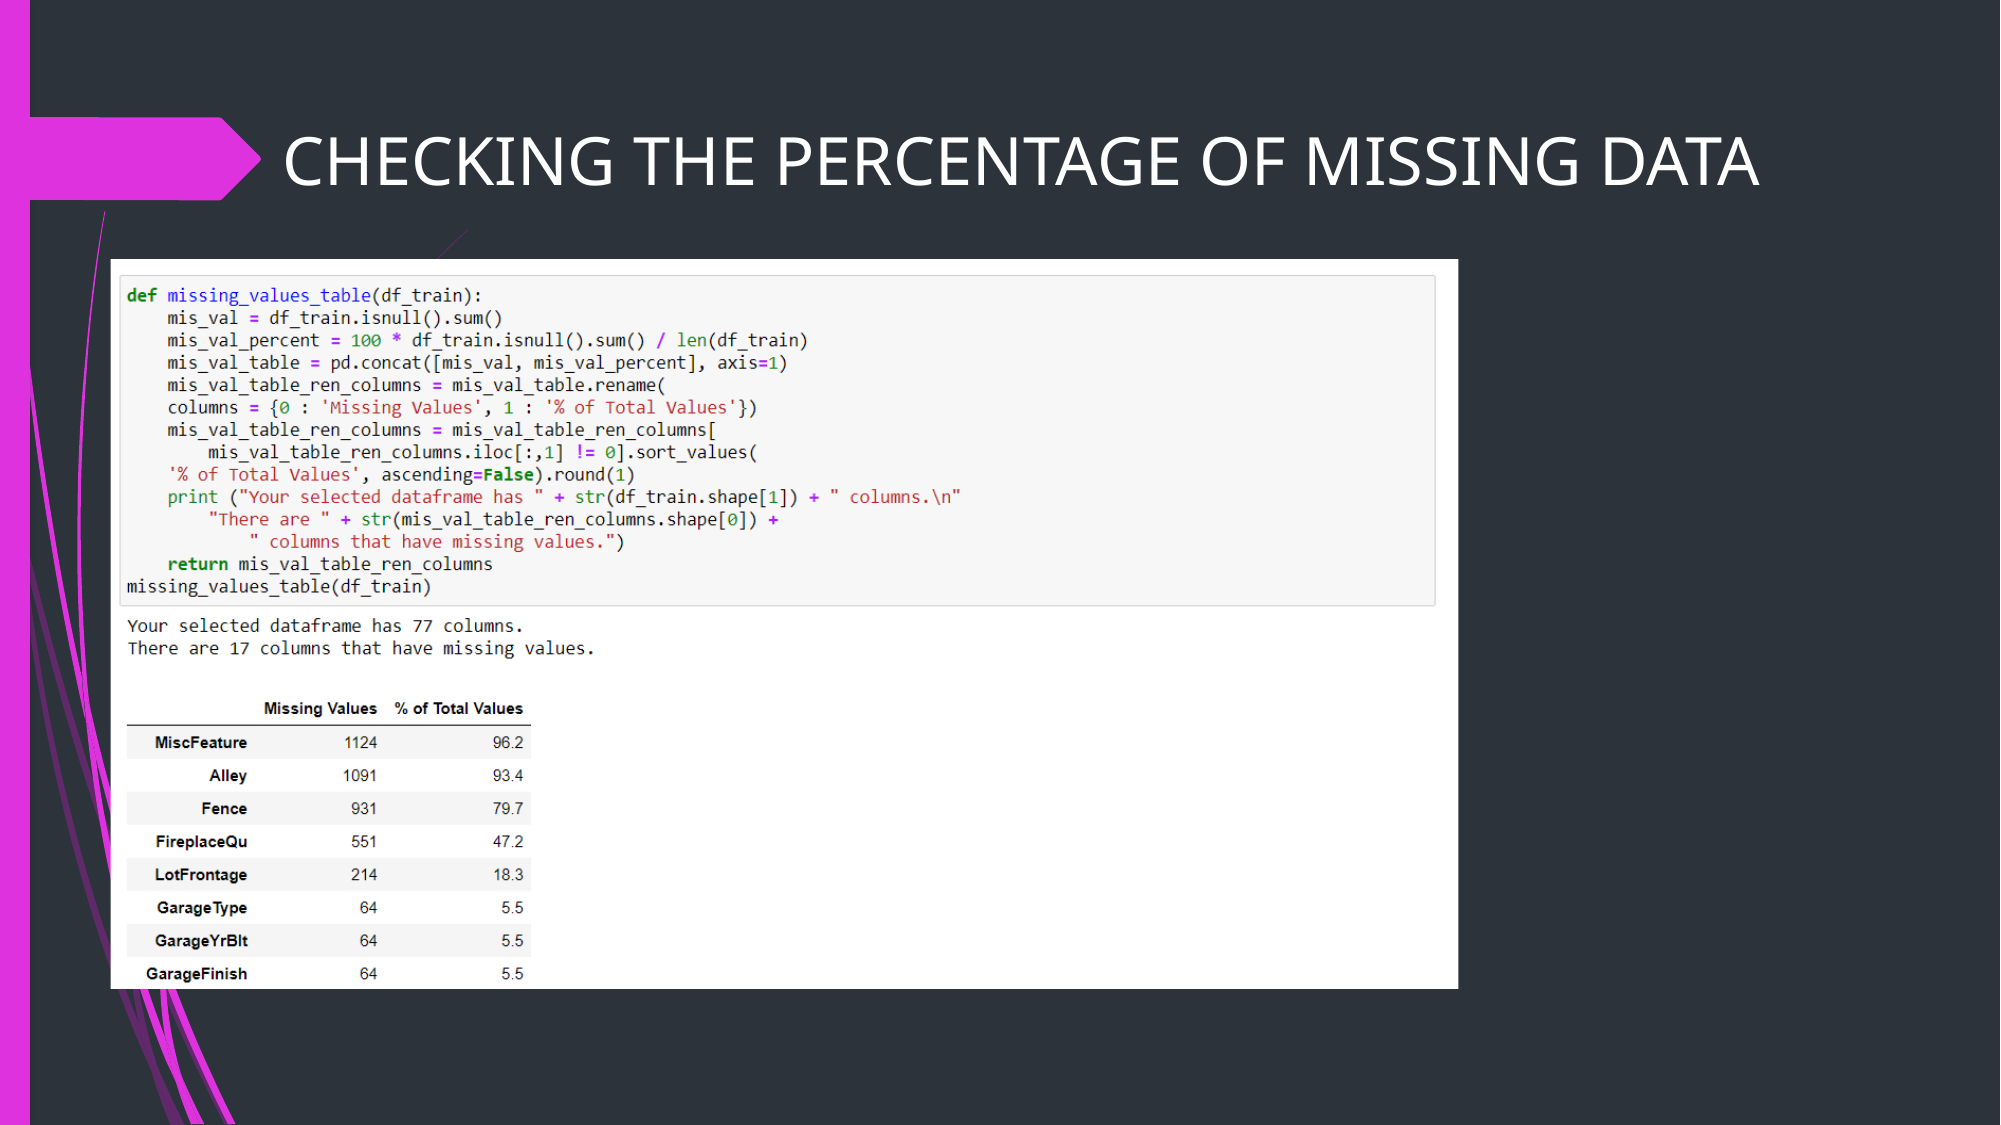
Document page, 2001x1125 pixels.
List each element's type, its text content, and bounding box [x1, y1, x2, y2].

picture [110, 258, 1459, 990]
title CHECKING THE PERCENTAGE OF MISSING DATA [267, 111, 2000, 271]
